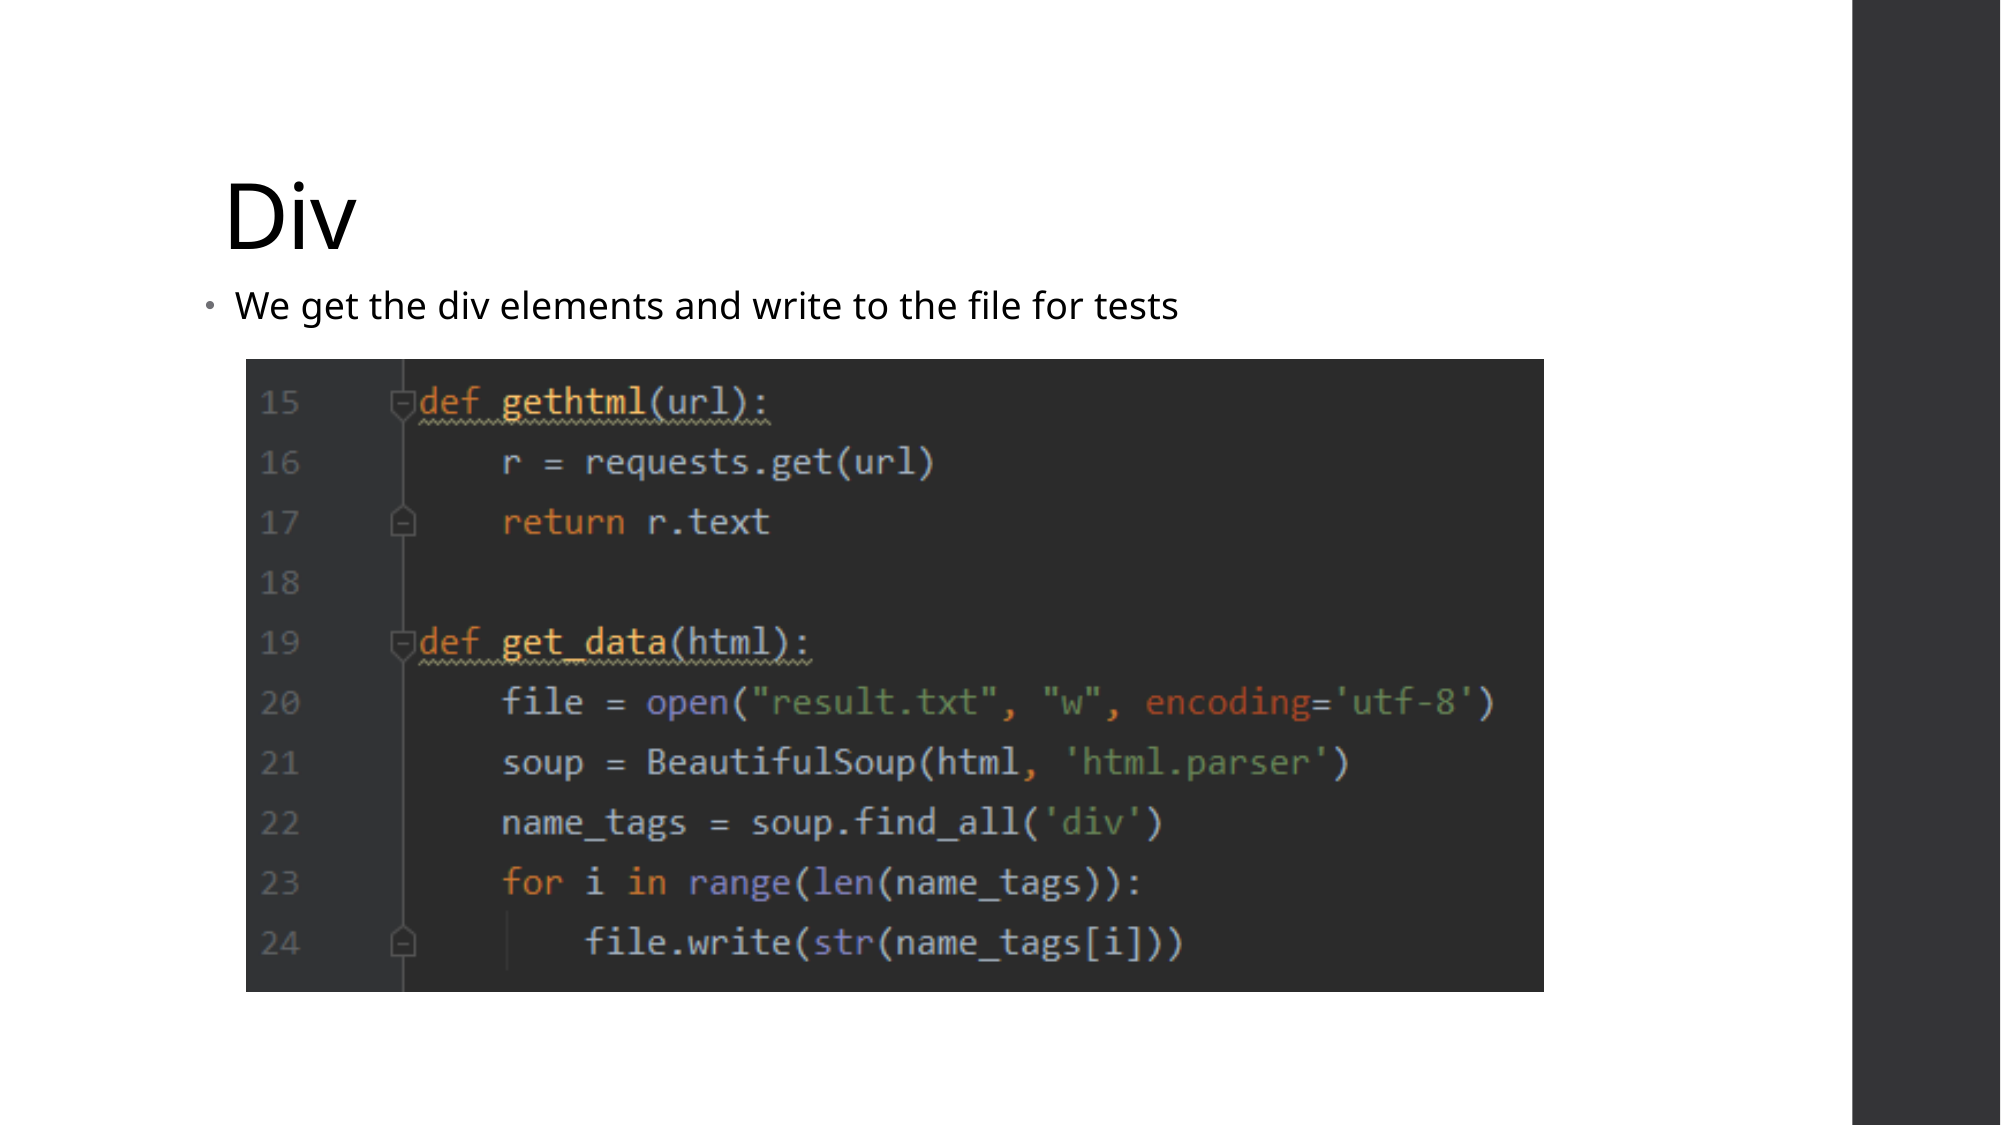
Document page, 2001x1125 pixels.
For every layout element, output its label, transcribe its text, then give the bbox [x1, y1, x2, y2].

list We get the div elements and write to the file for tests [189, 277, 1600, 992]
picture [245, 359, 1544, 992]
title Div [206, 60, 1797, 278]
